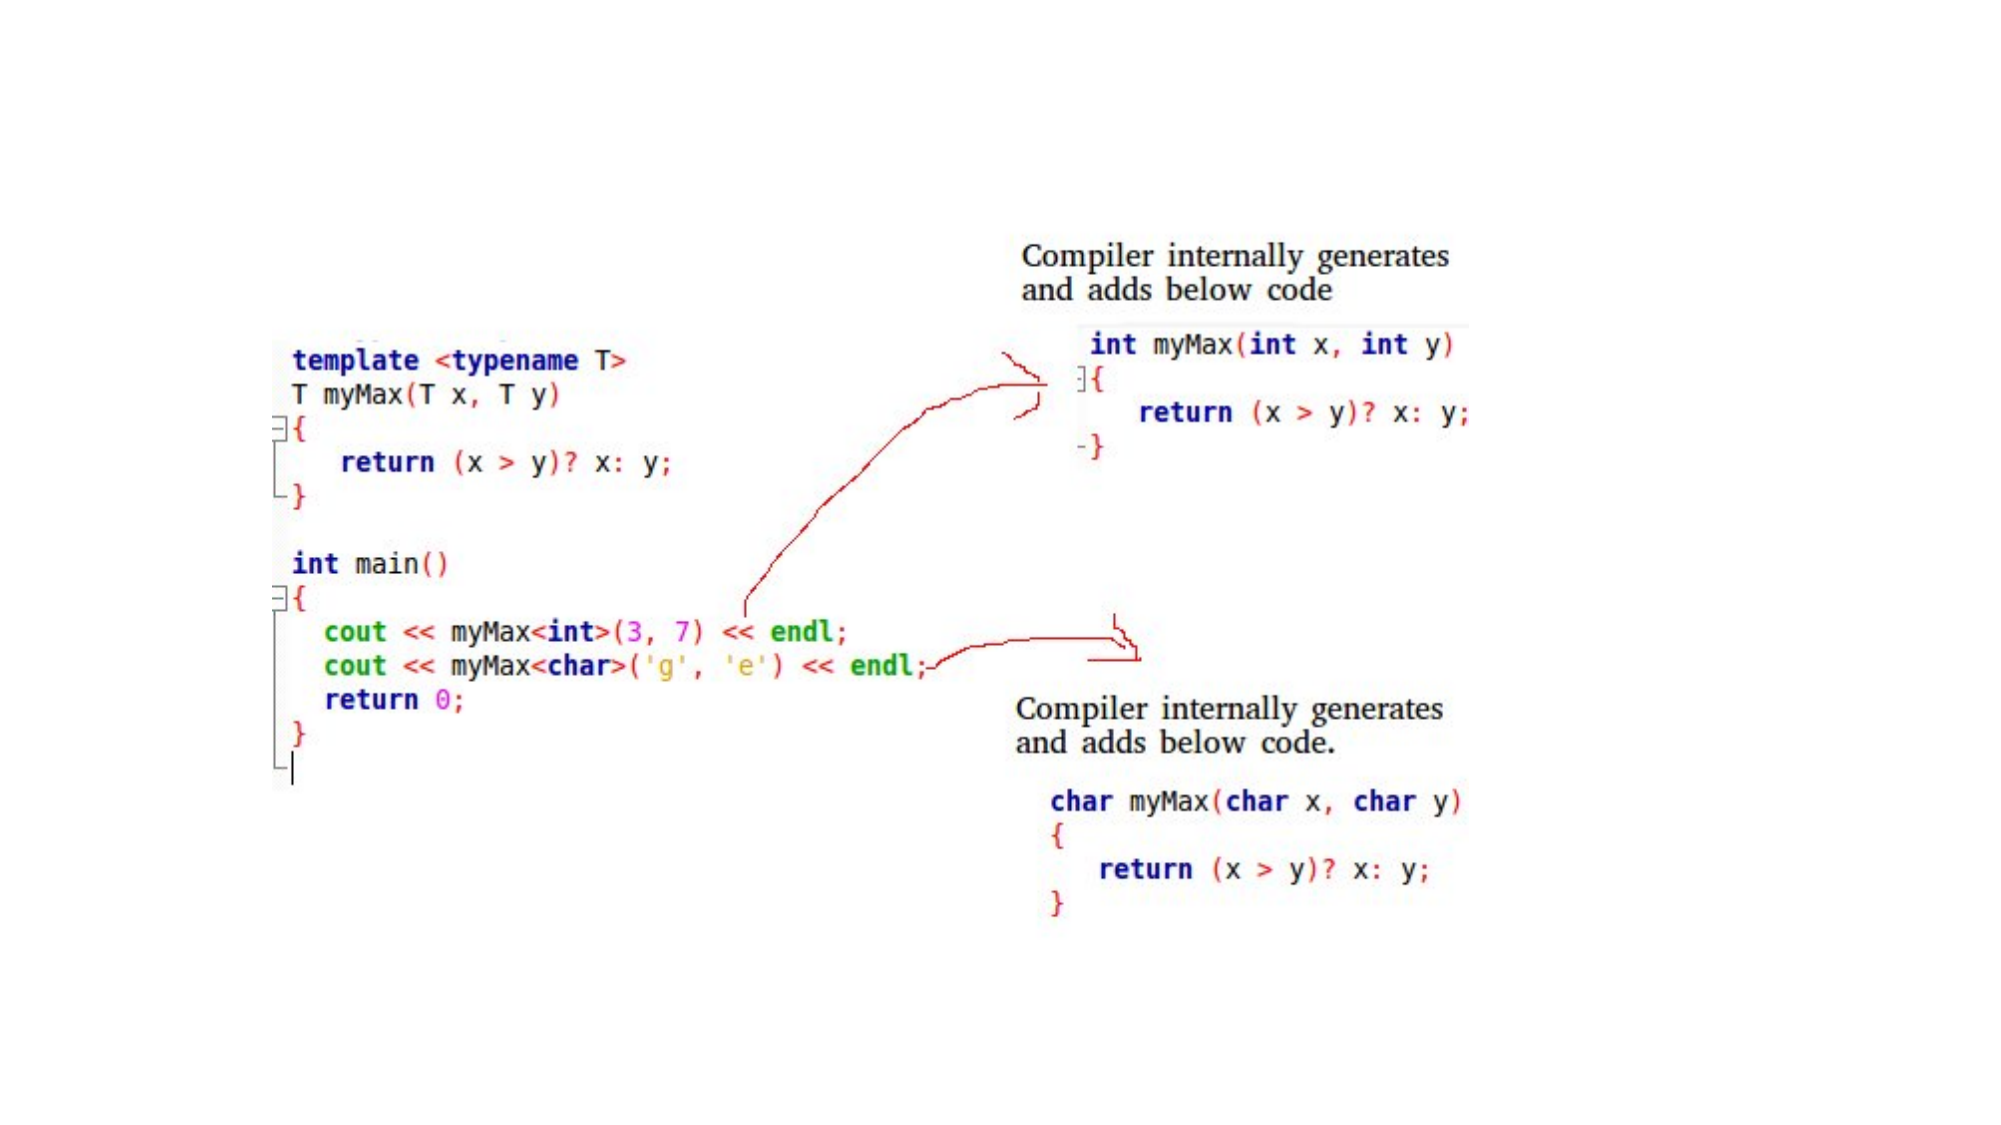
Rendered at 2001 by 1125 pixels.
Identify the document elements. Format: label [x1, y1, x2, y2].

list [272, 171, 1469, 969]
